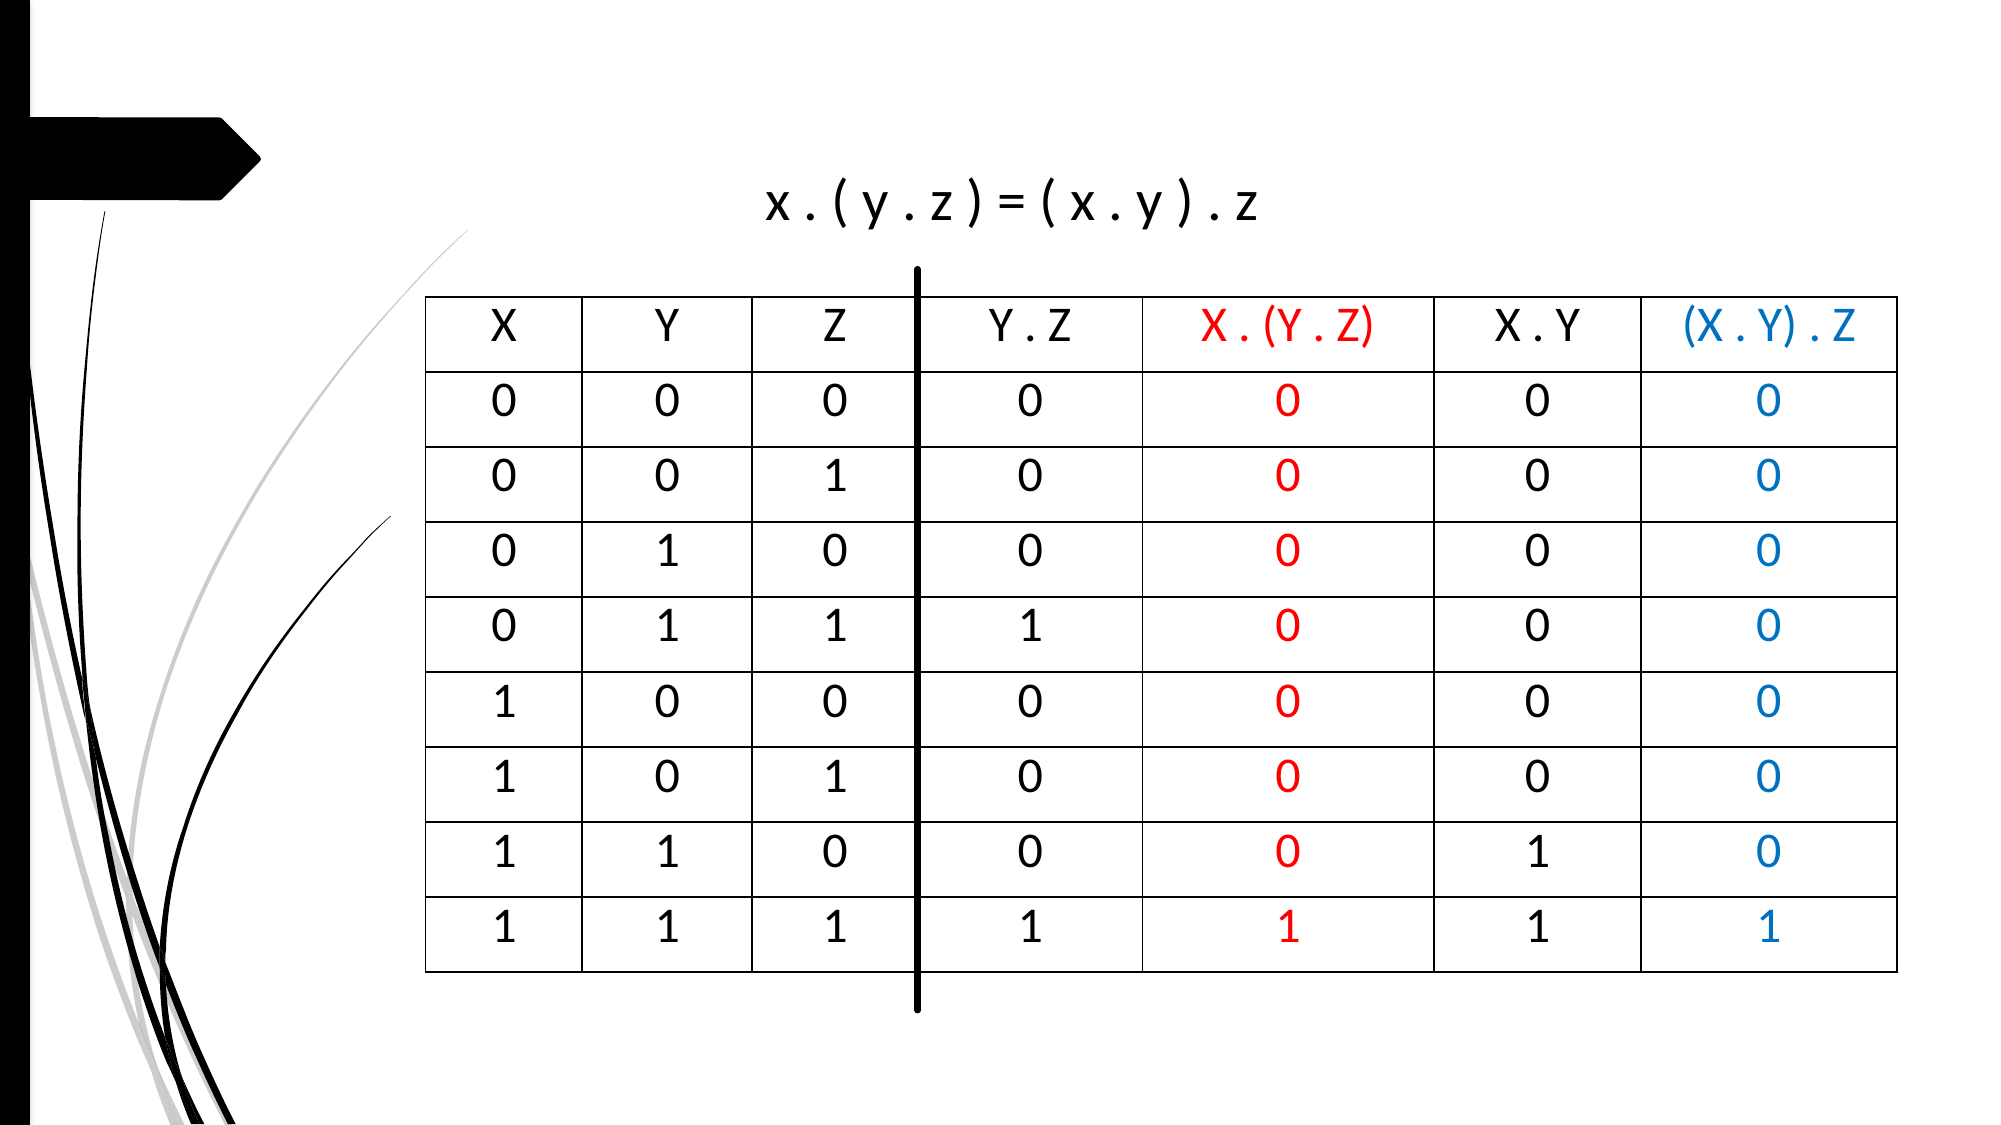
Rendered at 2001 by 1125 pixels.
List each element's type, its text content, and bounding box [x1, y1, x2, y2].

table_cell 0 [426, 373, 581, 446]
table_header Y . Z [921, 298, 1142, 371]
table_cell 0 [1642, 448, 1896, 521]
table_cell 0 [1642, 673, 1896, 746]
table_cell 0 [921, 748, 1142, 821]
table_cell 0 [583, 673, 751, 746]
table_cell 1 [426, 673, 581, 746]
table_cell 0 [1435, 748, 1640, 821]
table_cell 0 [1642, 523, 1896, 596]
table_cell 0 [753, 823, 913, 896]
table_cell 0 [1143, 523, 1433, 596]
table_cell 0 [1143, 598, 1433, 671]
table_cell 1 [426, 823, 581, 896]
table_cell 0 [1642, 823, 1896, 896]
table_header Y [583, 298, 751, 371]
table_cell 0 [1435, 673, 1640, 746]
table_header X [426, 298, 581, 371]
table_cell 0 [1642, 373, 1896, 446]
table_cell 1 [583, 598, 751, 671]
table_header (X . Y) . Z [1642, 298, 1896, 371]
table_cell 1 [753, 898, 913, 971]
text_box x . ( y . z ) = ( x . y ) . z [675, 154, 1530, 240]
table_cell 1 [1435, 823, 1640, 896]
table_cell 0 [1435, 448, 1640, 521]
table_cell 1 [921, 898, 1142, 971]
table_cell 0 [1143, 823, 1433, 896]
table_cell 0 [921, 823, 1142, 896]
table_cell 0 [426, 523, 581, 596]
table_cell 0 [921, 448, 1142, 521]
table_cell 1 [753, 748, 913, 821]
table_cell 0 [921, 523, 1142, 596]
table_cell 0 [1143, 373, 1433, 446]
table_cell 1 [1642, 898, 1896, 971]
table_cell 1 [583, 898, 751, 971]
table_cell 0 [1143, 748, 1433, 821]
table_cell 0 [1143, 673, 1433, 746]
table_cell 0 [583, 448, 751, 521]
table_cell 0 [1642, 748, 1896, 821]
table_cell 1 [921, 598, 1142, 671]
table_cell 0 [1435, 598, 1640, 671]
table_header X . Y [1435, 298, 1640, 371]
table_cell 1 [583, 523, 751, 596]
table_cell 0 [1435, 373, 1640, 446]
table_cell 0 [753, 373, 913, 446]
table_cell 0 [753, 673, 913, 746]
table_cell 0 [583, 373, 751, 446]
table_cell 1 [426, 898, 581, 971]
table_cell 0 [1435, 523, 1640, 596]
table_cell 0 [426, 448, 581, 521]
table_cell 0 [426, 598, 581, 671]
table_cell 1 [1143, 898, 1433, 971]
table_cell 0 [583, 748, 751, 821]
table_header Z [753, 298, 913, 371]
table_cell 1 [1435, 898, 1640, 971]
table_cell 0 [1143, 448, 1433, 521]
table_cell 1 [753, 598, 913, 671]
table_header X . (Y . Z) [1143, 298, 1433, 371]
table_cell 0 [1642, 598, 1896, 671]
table_cell 0 [921, 373, 1142, 446]
table_cell 1 [753, 448, 913, 521]
table_cell 1 [583, 823, 751, 896]
table_cell 0 [921, 673, 1142, 746]
table_cell 1 [426, 748, 581, 821]
table_cell 0 [753, 523, 913, 596]
